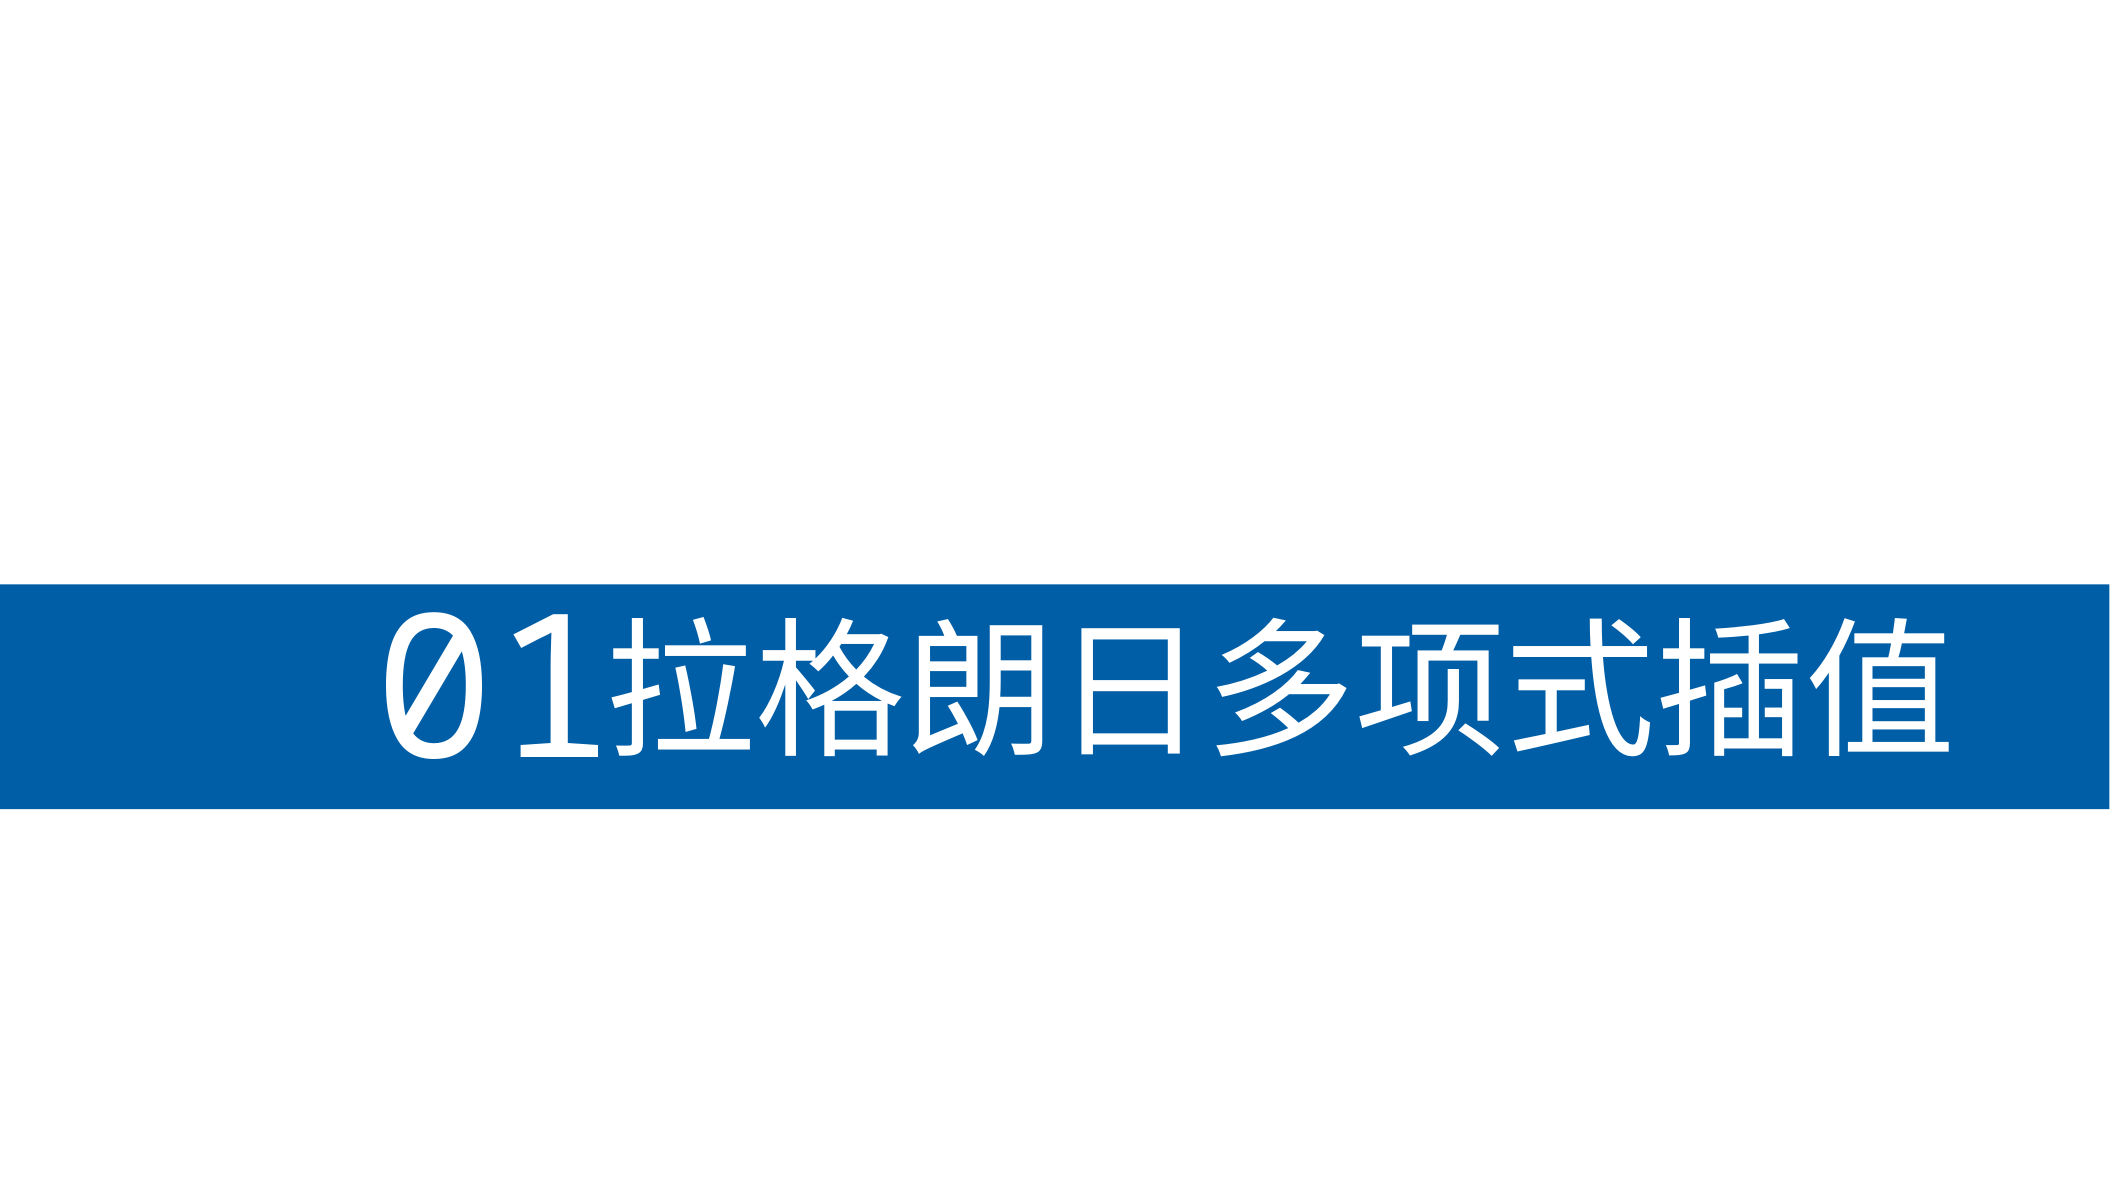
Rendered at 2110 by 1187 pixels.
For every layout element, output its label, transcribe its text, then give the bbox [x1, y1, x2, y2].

text_box [0, 583, 2110, 810]
text_box 01 [374, 557, 615, 798]
text_box 拉格朗日多项式插值 [605, 615, 2048, 778]
